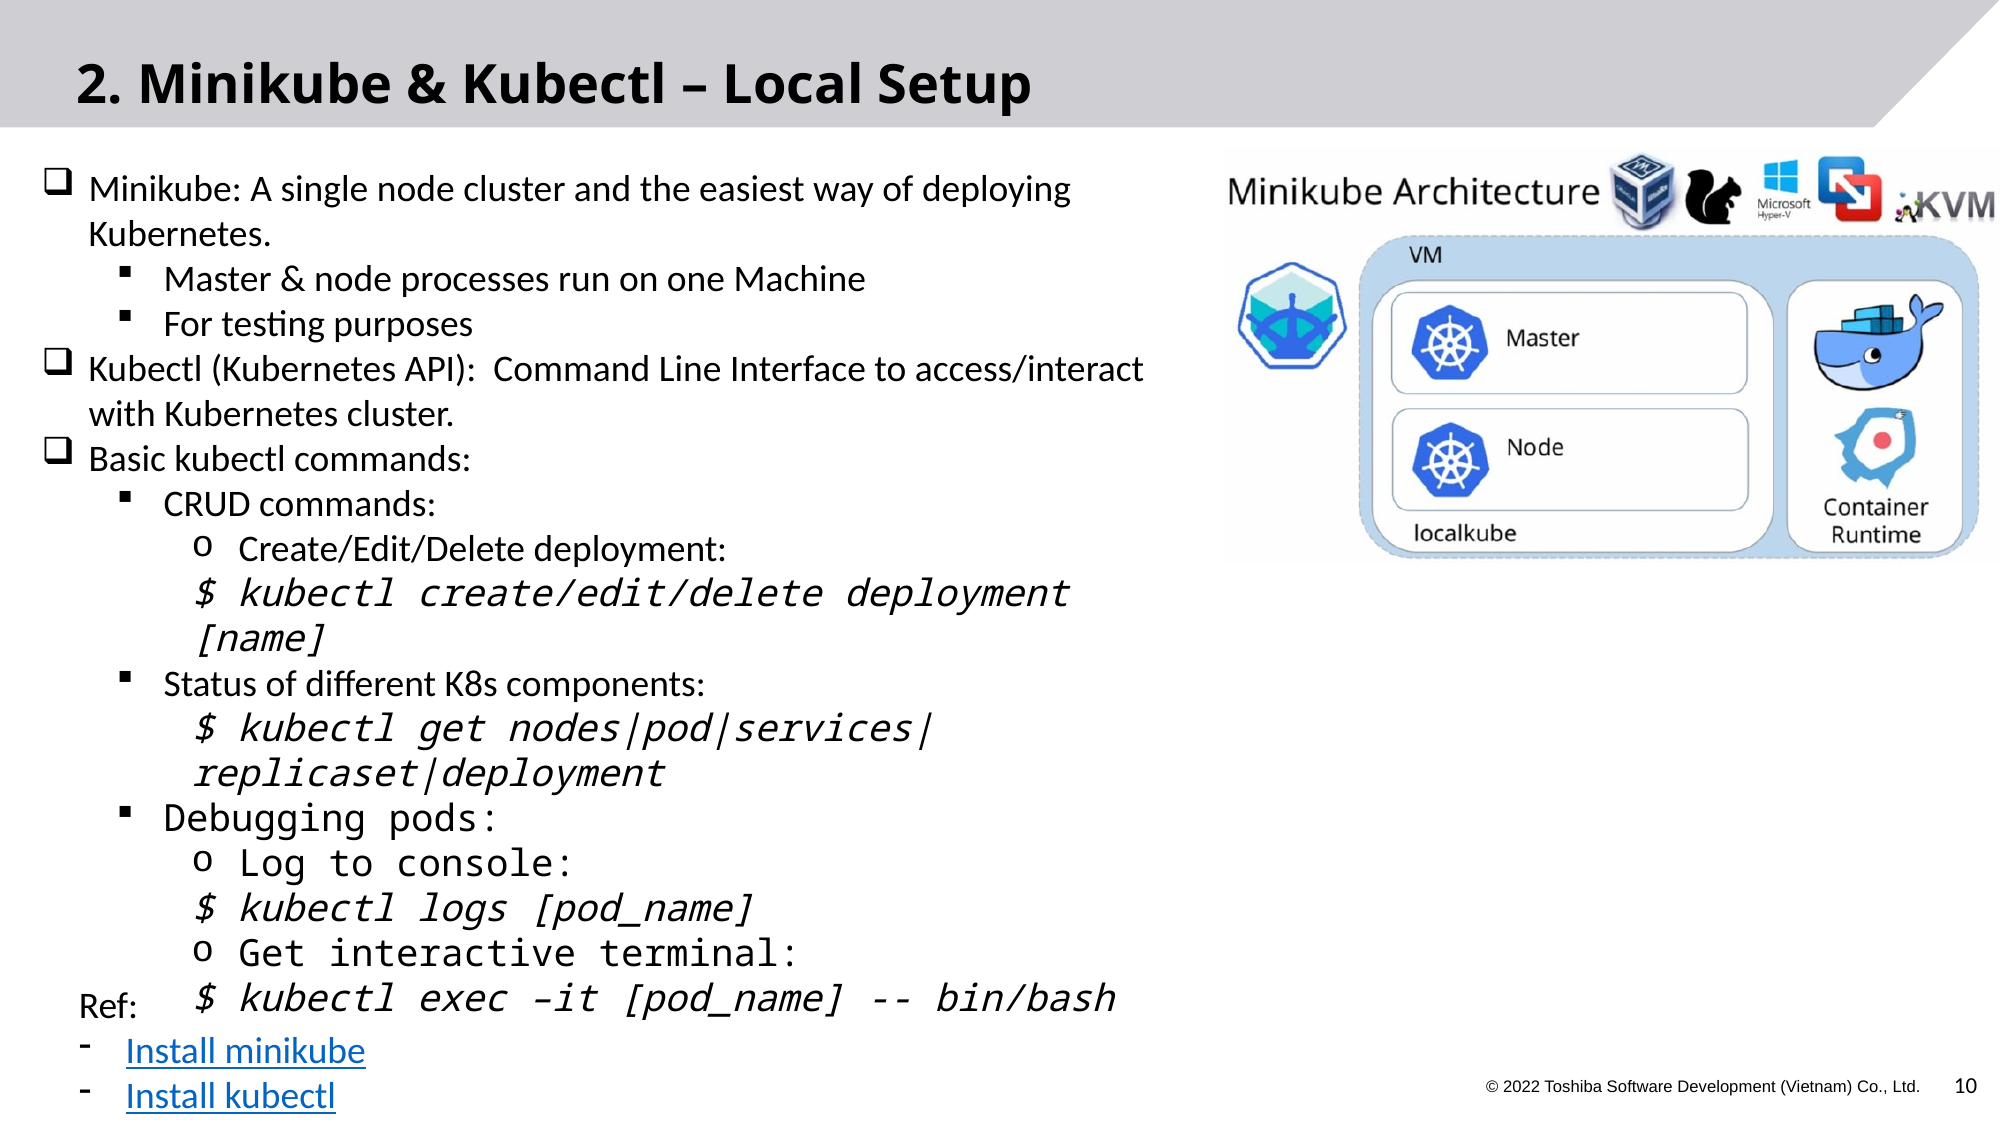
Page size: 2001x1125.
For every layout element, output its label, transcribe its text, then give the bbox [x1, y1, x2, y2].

title 2. Minikube & Kubectl – Local Setup [0, 0, 1878, 123]
text_box Ref: Install minikube Install kubectl [63, 974, 1306, 1124]
text_box Minikube: A single node cluster and the easiest way of deploying Kubernetes. Master & node processes run on one Machine For testing purposes Kubectl (Kubernetes API): Command Line Interface to access/interact with Kubernetes cluster. Basic kubectl commands: CRUD commands: Create/Edit/Delete deployment: $ kubectl create/edit/delete deployment [name] Status of different K8s components: $ kubectl get nodes|pod|services|replicaset|deployment Debugging pods: Log to console: $ kubectl logs [pod_name] Get interactive terminal: $ kubectl exec –it [pod_name] -- bin/bash [26, 156, 1172, 1125]
picture [1223, 147, 2000, 563]
